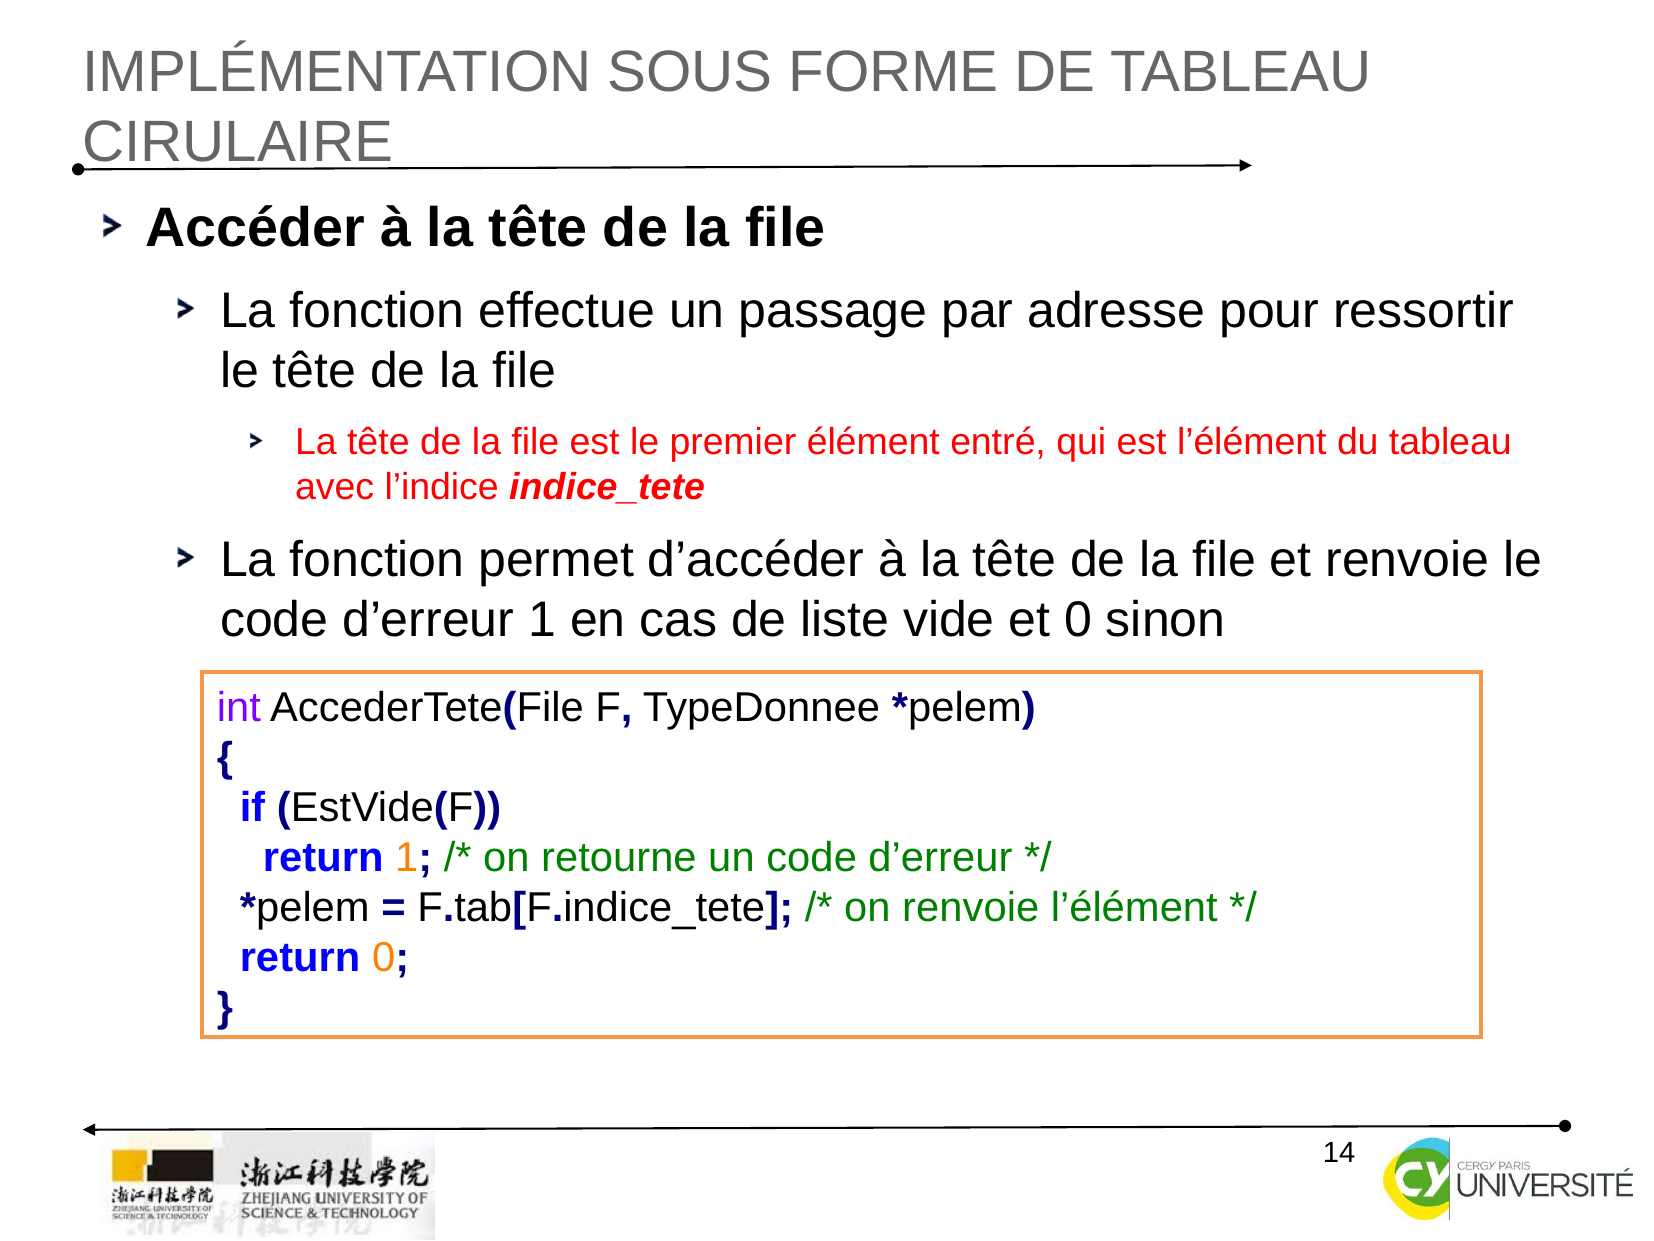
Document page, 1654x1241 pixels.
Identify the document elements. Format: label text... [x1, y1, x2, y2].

picture [167, 289, 203, 325]
text_box Accéder à la tête de la file La fonction effectue un passage par adresse pour ressortir le tête de la file La tête de la file est le premier élément entré, qui est l’élément du tableau avec l’indice indice_tete La fonction permet d’accéder à la tête de la file et renvoie le code d’erreur 1 en cas de liste vide et 0 sinon [74, 190, 1557, 1169]
text_box int AccederTete(File F, TypeDonnee *pelem) { if (EstVide(F)) return 1; /* on retourne un code d’erreur */ *pelem = F.tab[F.indice_tete]; /* on renvoie l’élément */ return 0; } [200, 670, 1483, 1039]
picture [100, 1169, 435, 1240]
picture [167, 538, 203, 574]
picture [1380, 1136, 1633, 1220]
picture [92, 204, 131, 244]
picture [242, 426, 269, 453]
text_box IMPLÉMENTATION SOUS FORME DE TABLEAU CIRULAIRE [82, 49, 1571, 158]
